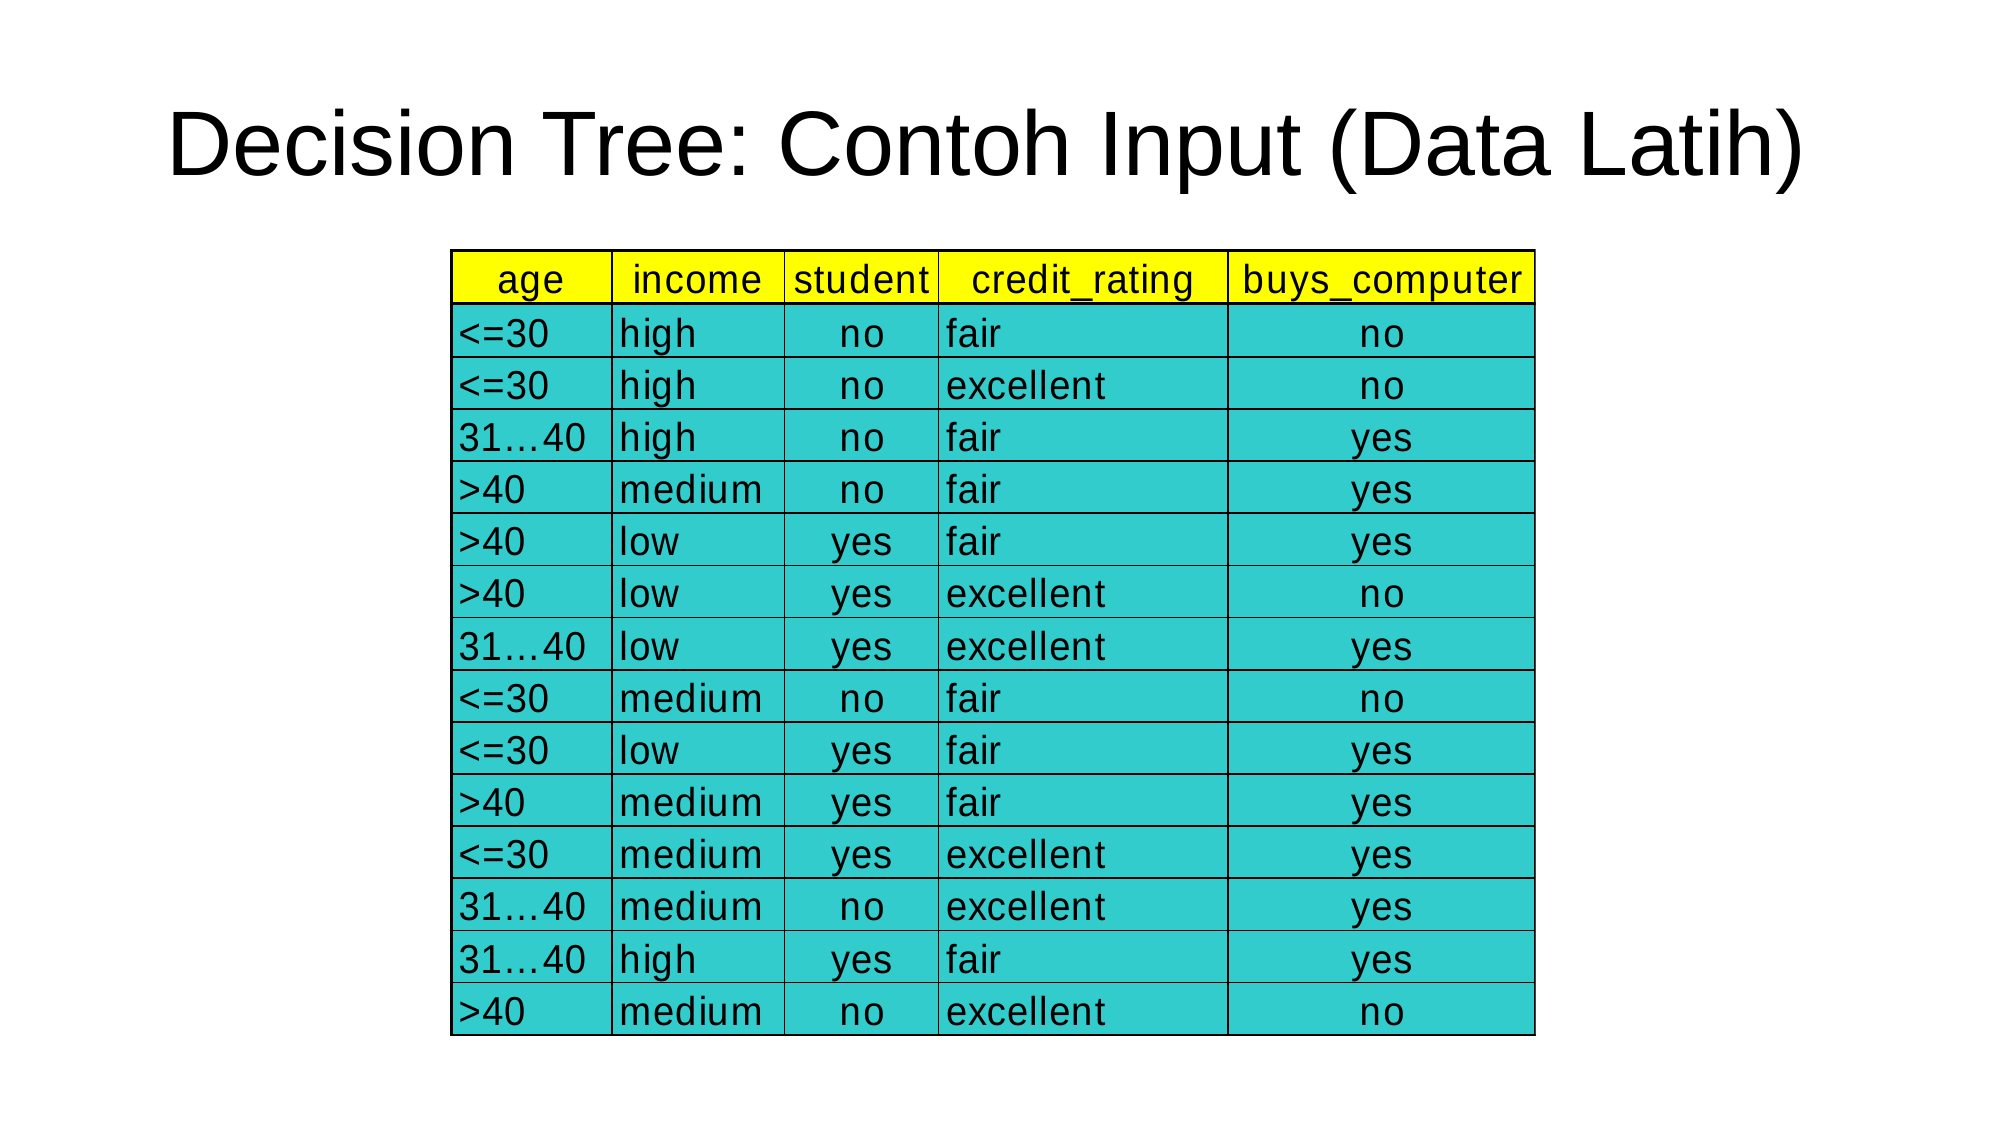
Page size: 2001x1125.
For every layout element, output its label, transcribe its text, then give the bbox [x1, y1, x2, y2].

title Decision Tree: Contoh Input (Data Latih) [99, 45, 1900, 233]
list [449, 249, 1538, 1038]
